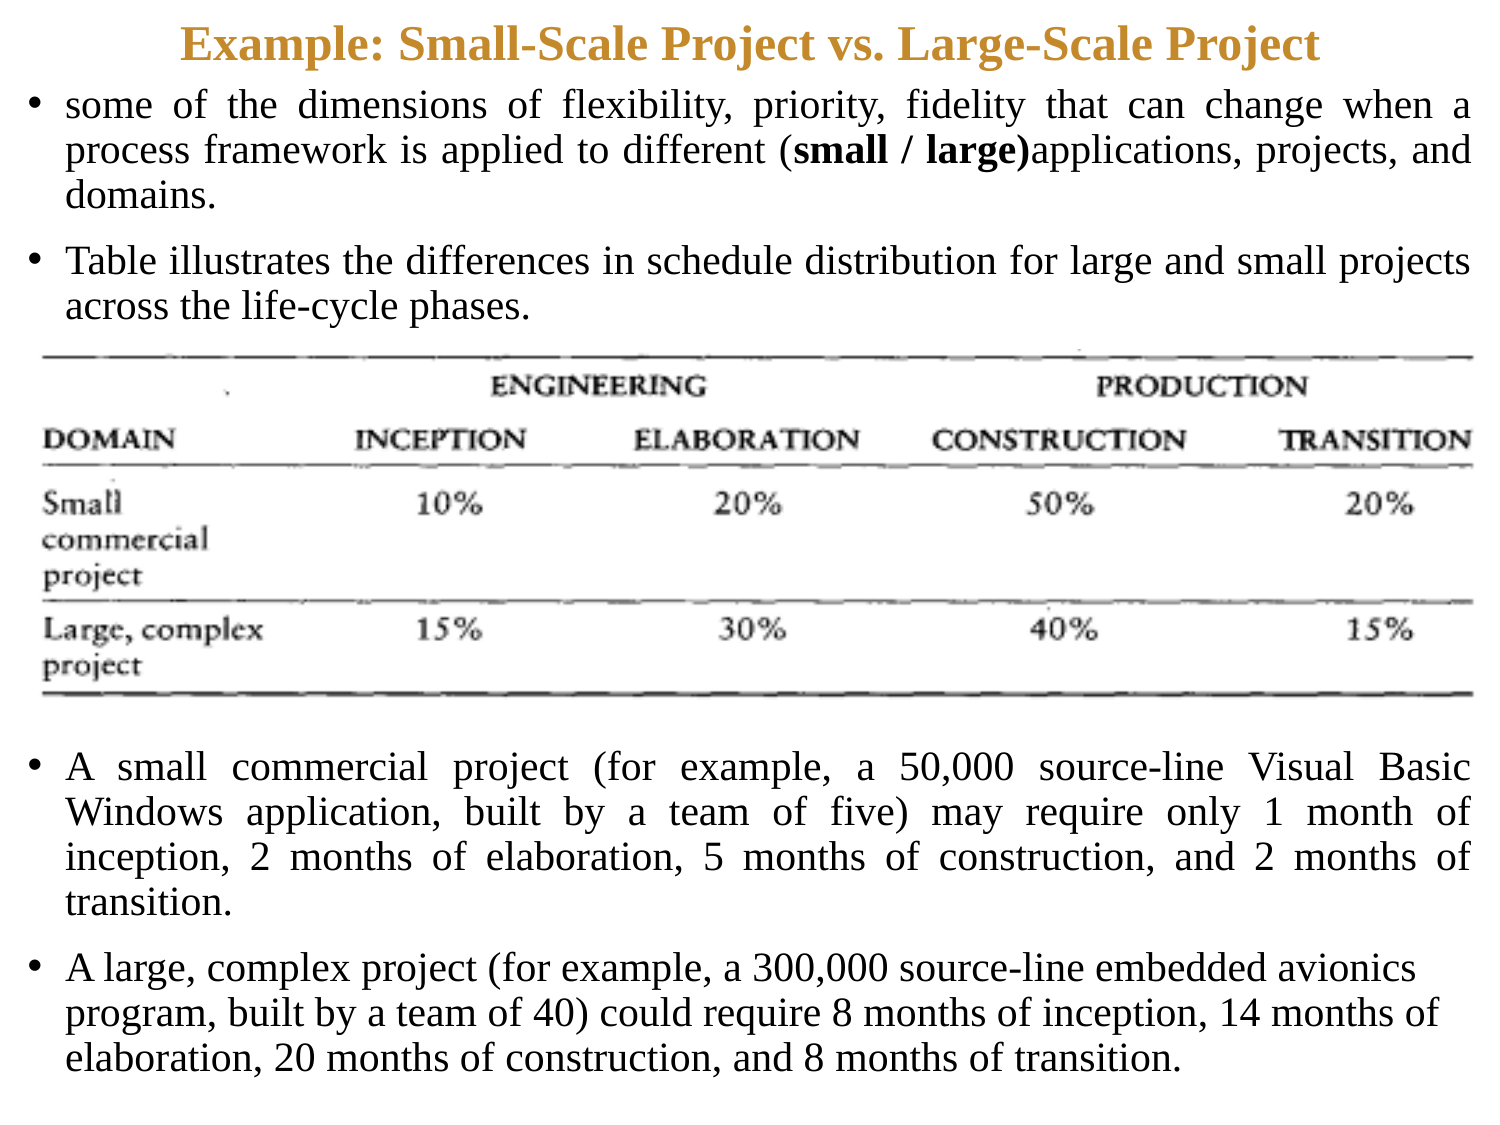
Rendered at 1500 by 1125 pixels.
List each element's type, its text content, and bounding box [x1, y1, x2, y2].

title Example: Small-Scale Project vs. Large-Scale Project [94, 12, 1407, 75]
picture [35, 349, 1488, 701]
list some of the dimensions of flexibility, priority, fidelity that can change when a process framework is applied to different (small / large)applications, projects, and domains. Table illustrates the differences in schedule distribution for large and small projects across the life-cycle phases. A small commercial project (for example, a 50,000 source-line Visual Basic Windows application, built by a team of five) may require only 1 month of inception, 2 months of elaboration, 5 months of construction, and 2 months of transition. A large, complex project (for example, a 300,000 source-line embedded avionics program, built by a team of 40) could require 8 months of inception, 14 months of elaboration, 20 months of construction, and 8 months of transition. [12, 75, 1488, 1100]
